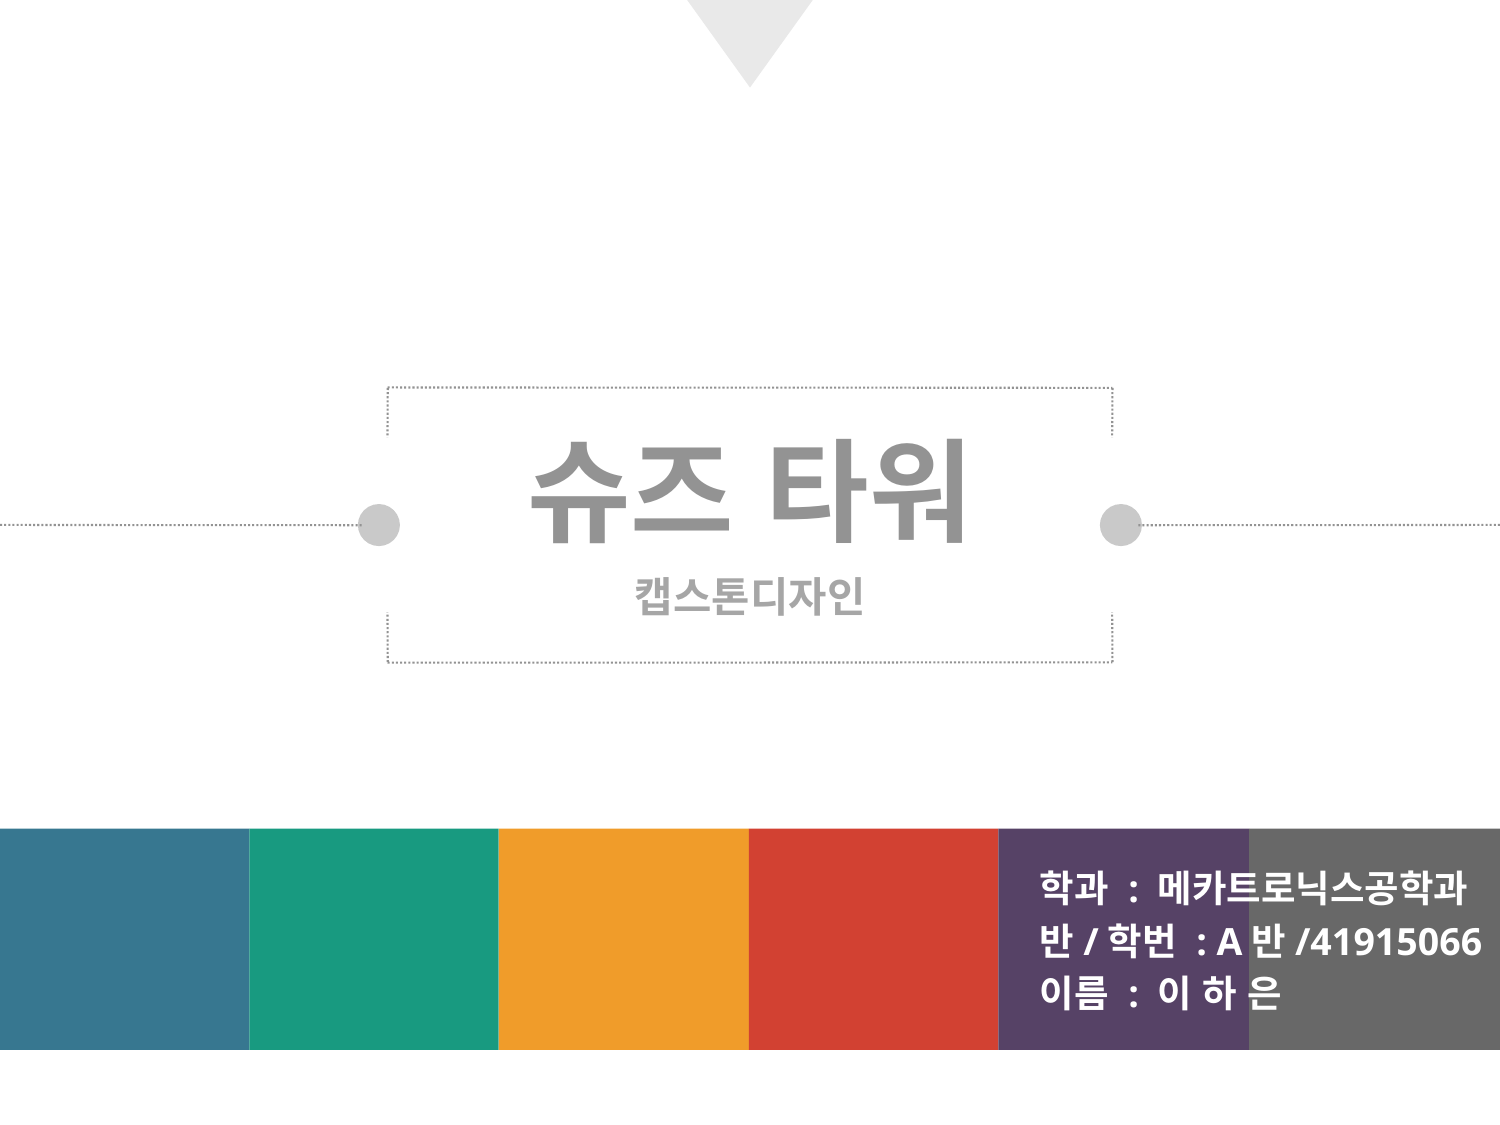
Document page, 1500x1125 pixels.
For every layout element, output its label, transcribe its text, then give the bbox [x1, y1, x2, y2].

list 캡스톤디자인 [412, 554, 1088, 638]
text_box 학과 : 메카트로닉스공학과 반/학번 : A반/41915066 이름 : 이 하 은 [1025, 857, 1500, 1033]
title 슈즈 타워 [378, 435, 1121, 541]
